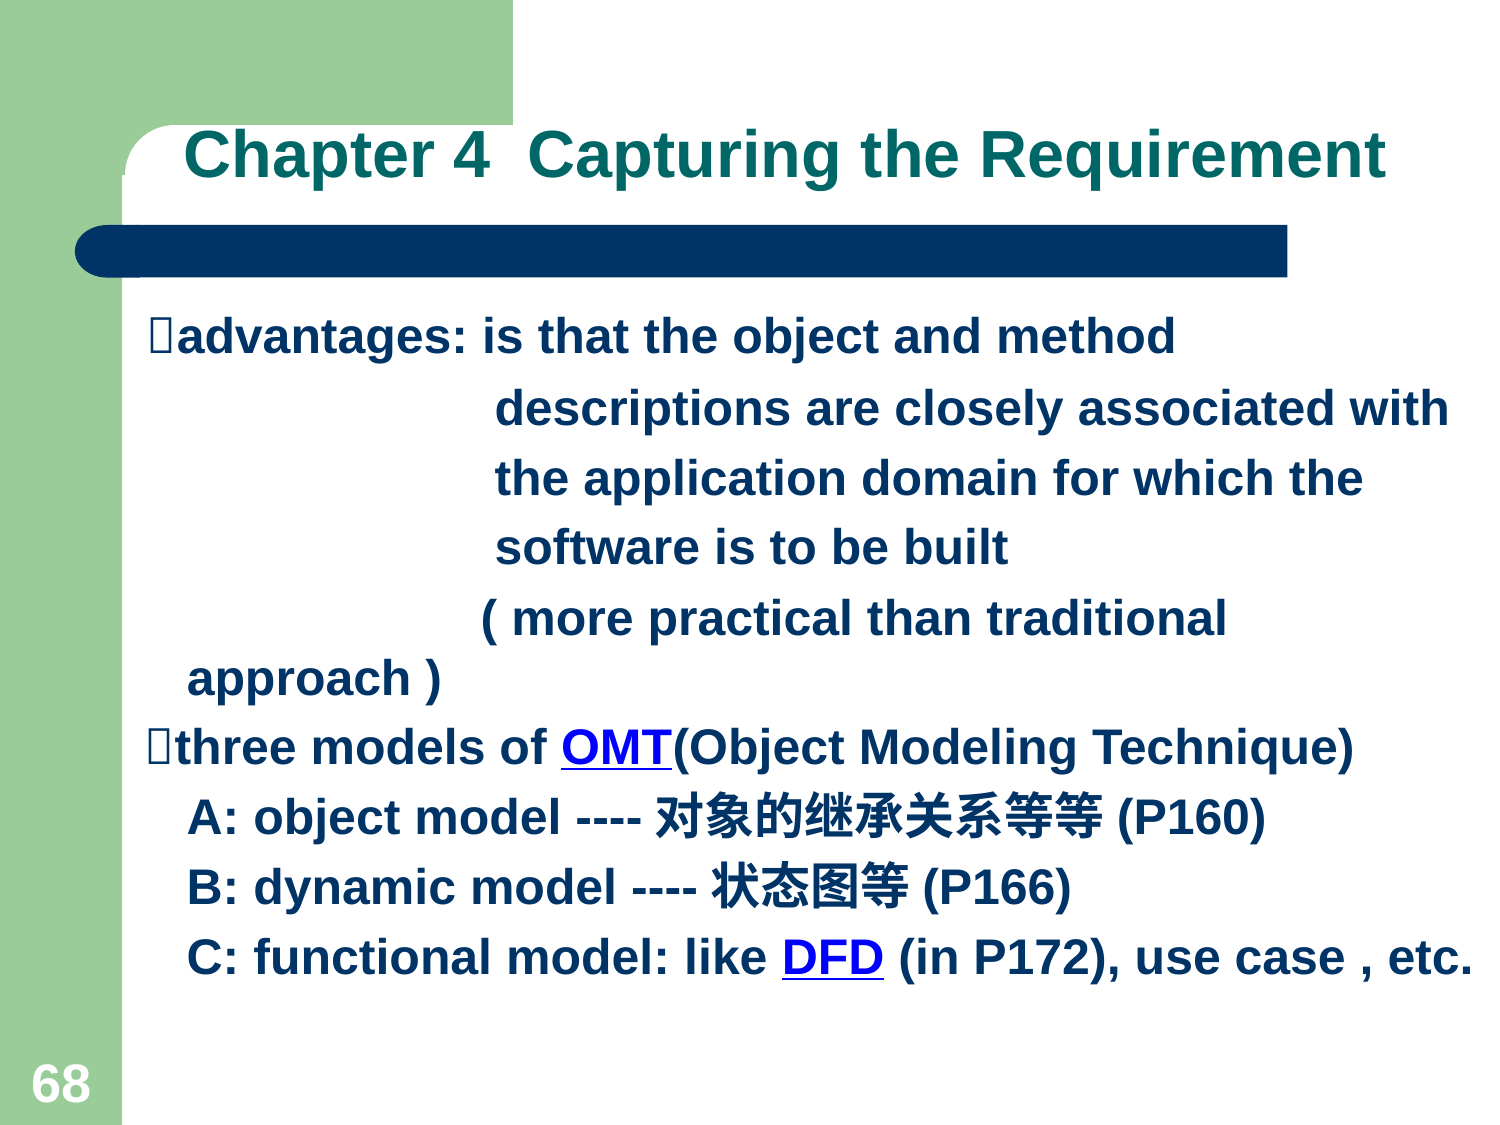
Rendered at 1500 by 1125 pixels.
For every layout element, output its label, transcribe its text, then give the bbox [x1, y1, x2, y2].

slide_number 68 [13, 1040, 111, 1122]
list advantages: is that the object and method descriptions are closely associated with the application domain for which the software is to be built ( more practical than traditional approach ) three models of OMT(Object Modeling Technique) A: object model ----对象的继承关系等等(P160) B: dynamic model ----状态图等(P166) C: functional model: like DFD (in P172), use case , etc. [115, 287, 1500, 1125]
title Chapter 4 Capturing the Requirement [149, 62, 1463, 201]
